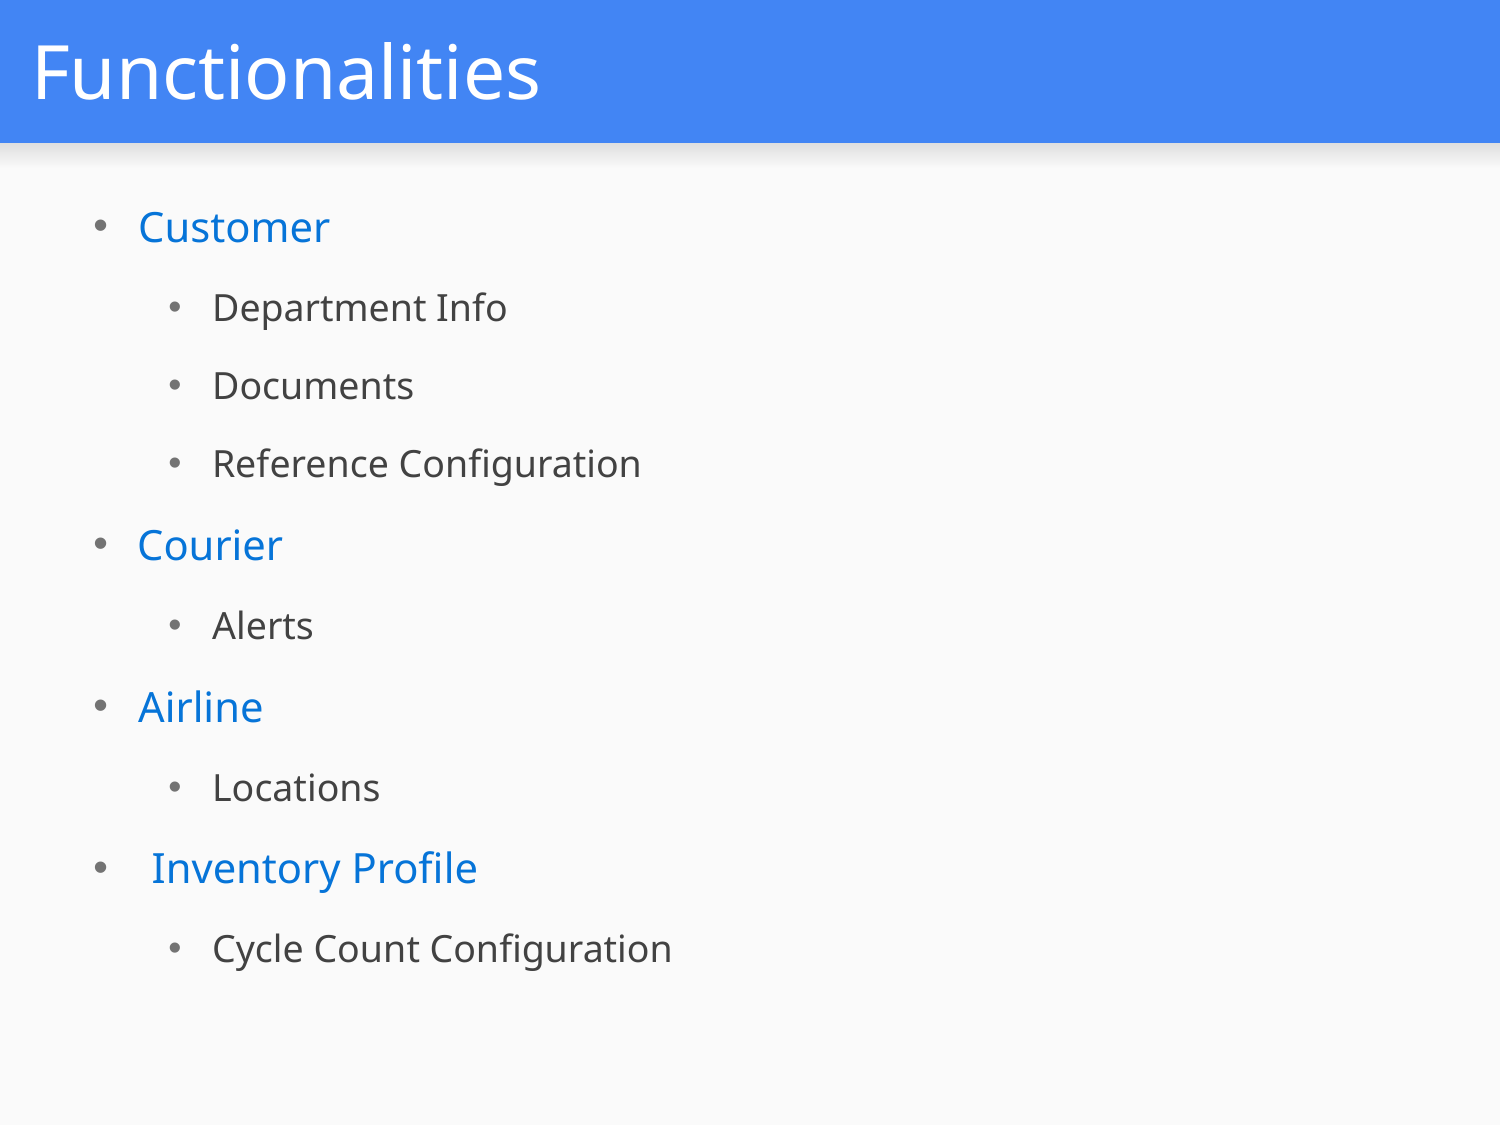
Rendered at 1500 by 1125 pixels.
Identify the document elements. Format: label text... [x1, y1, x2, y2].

list Customer Department Info Documents Reference Configuration Courier Alerts Airline Locations Inventory Profile Cycle Count Configuration [78, 185, 715, 1035]
title Functionalities [16, 3, 1464, 136]
